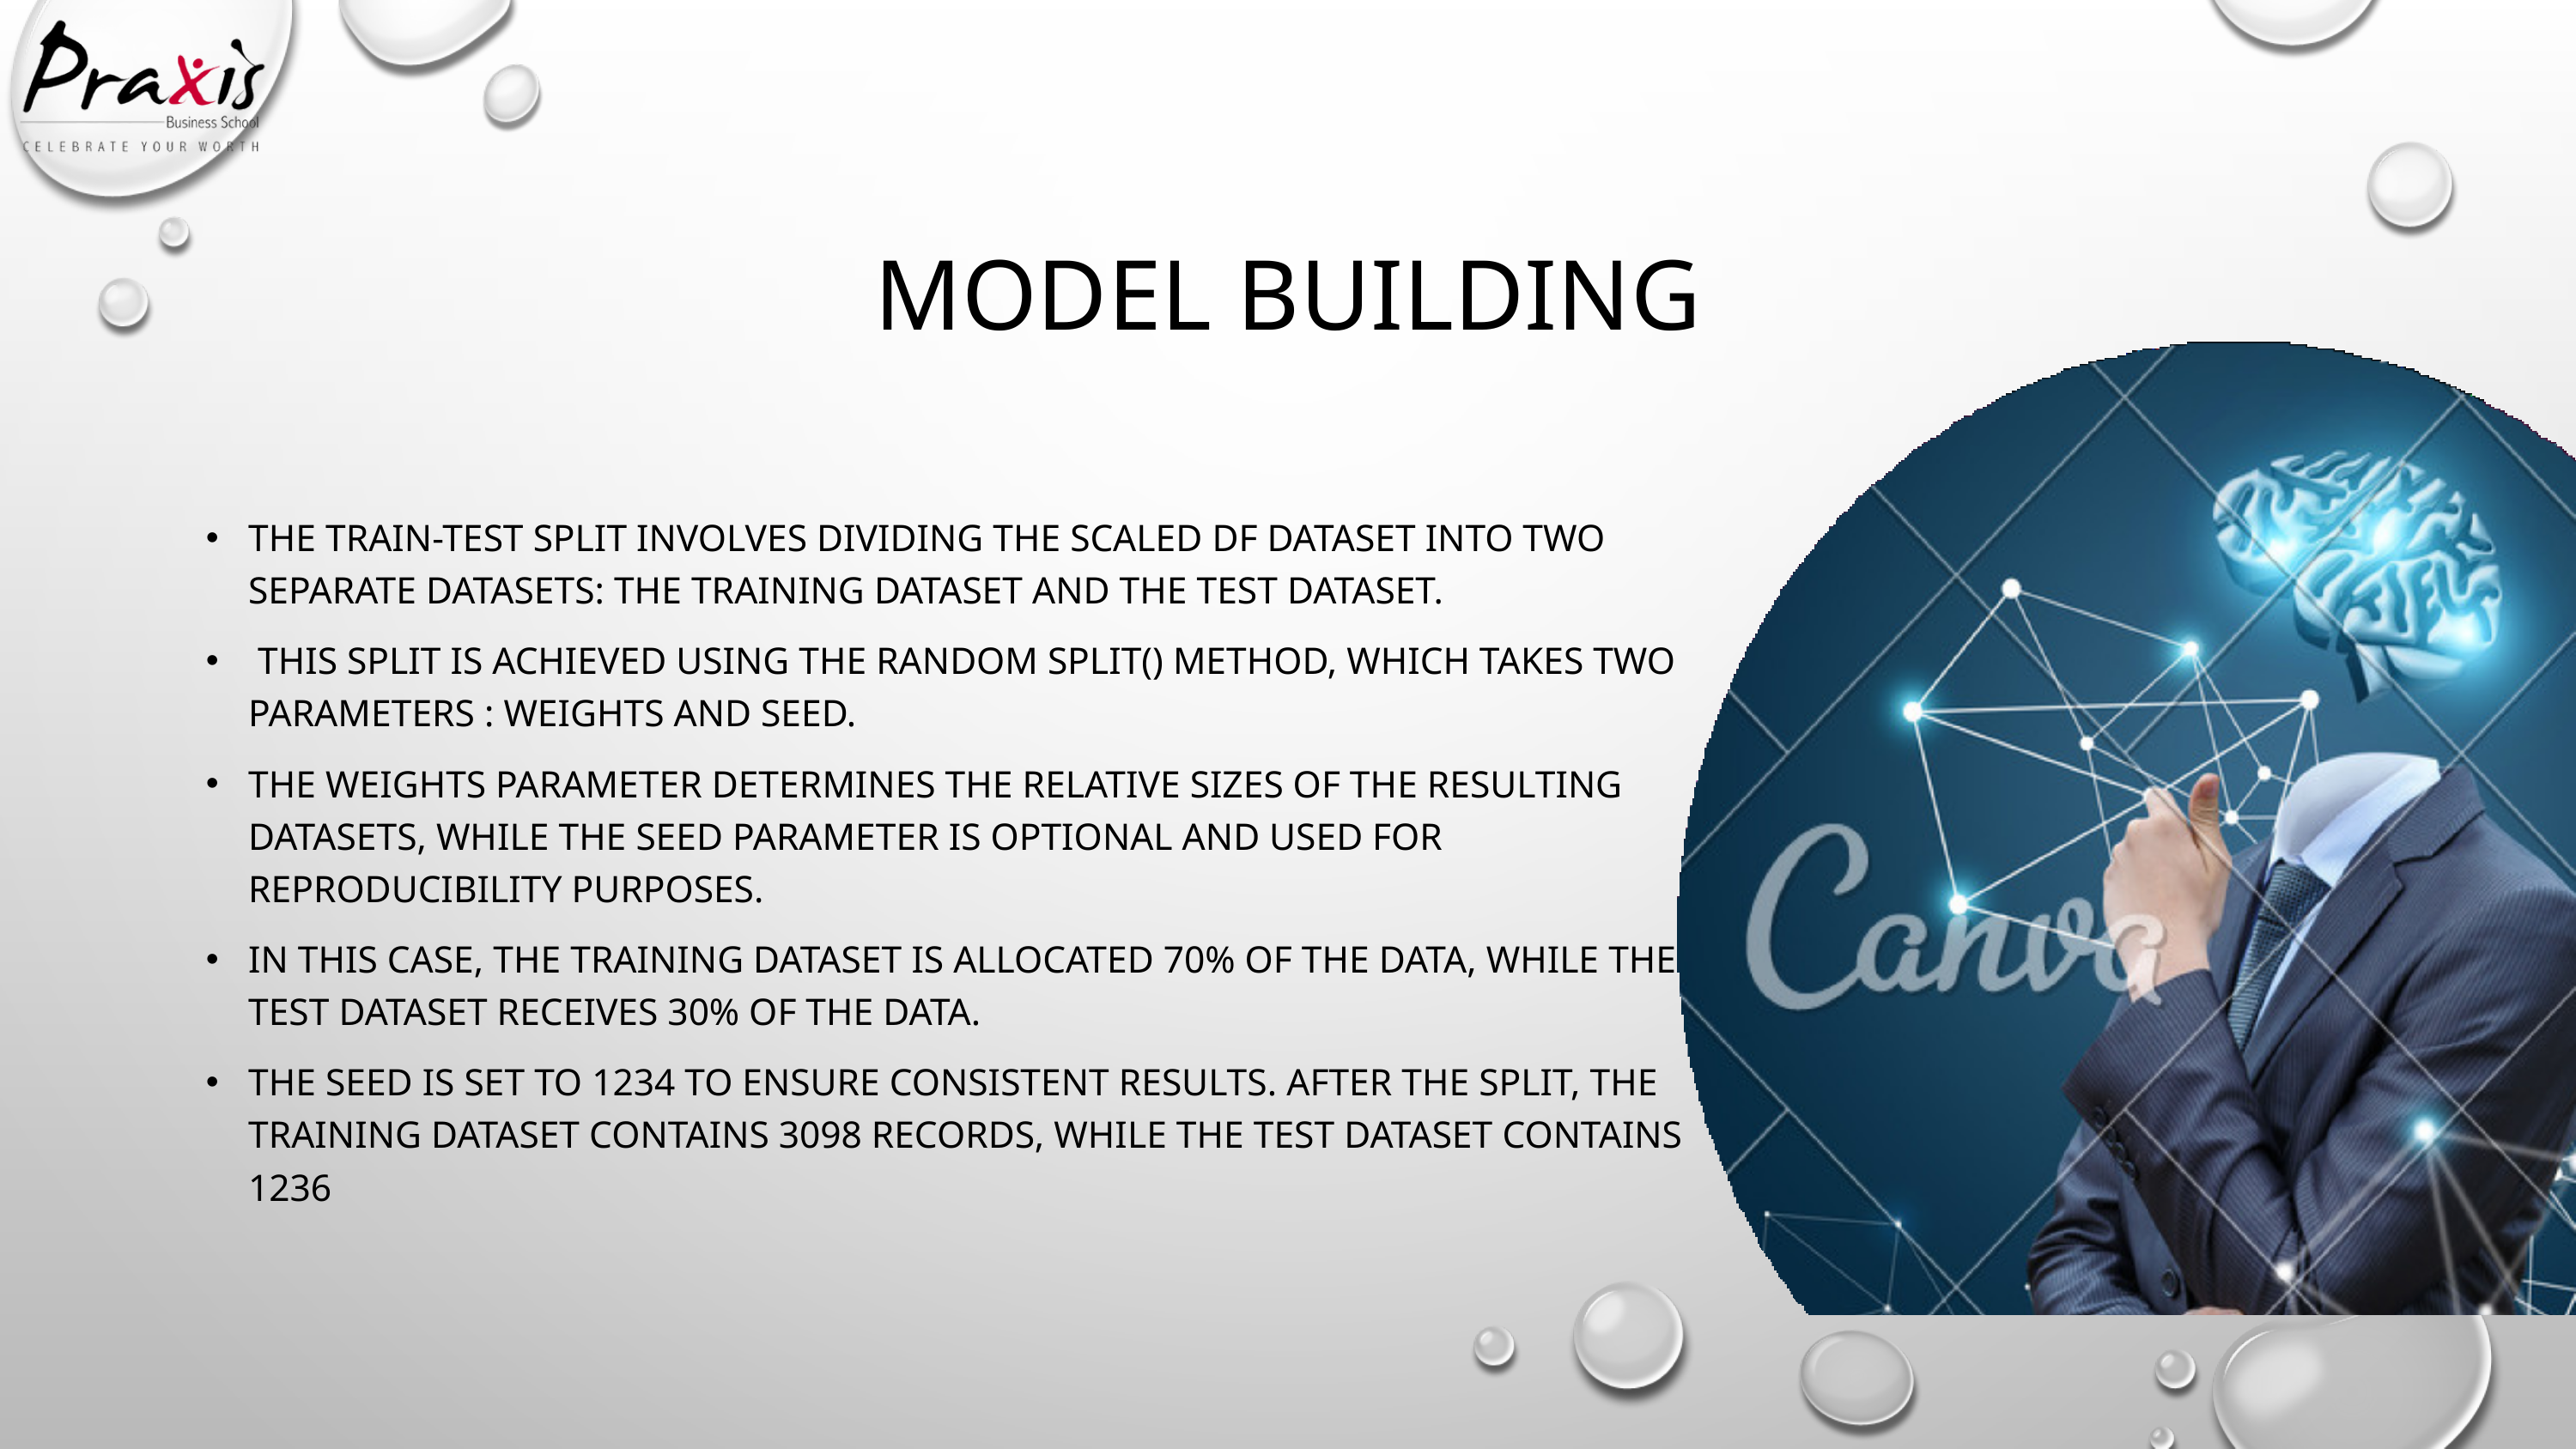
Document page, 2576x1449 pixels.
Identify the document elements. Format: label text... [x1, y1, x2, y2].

list THE train-test split involves dividing the scaled df dataset into two separate datasets: the training dataset and the test dataset. this split is achieved using the random split() method, which takes two parameters : weights and seed. The weights parameter determines the relative sizes of the resulting datasets, while the seed parameter is optional and used for reproducibility purposes. In this case, the training dataset is allocated 70% of the data, while the test dataset receives 30% of the data. The seed is set to 1234 to ensure consistent results. After the split, the training dataset contains 3098 records, while the test dataset contains 1236 [192, 500, 1668, 1223]
picture [0, 0, 2576, 1449]
title MODEL BUILDING [192, 130, 2384, 468]
